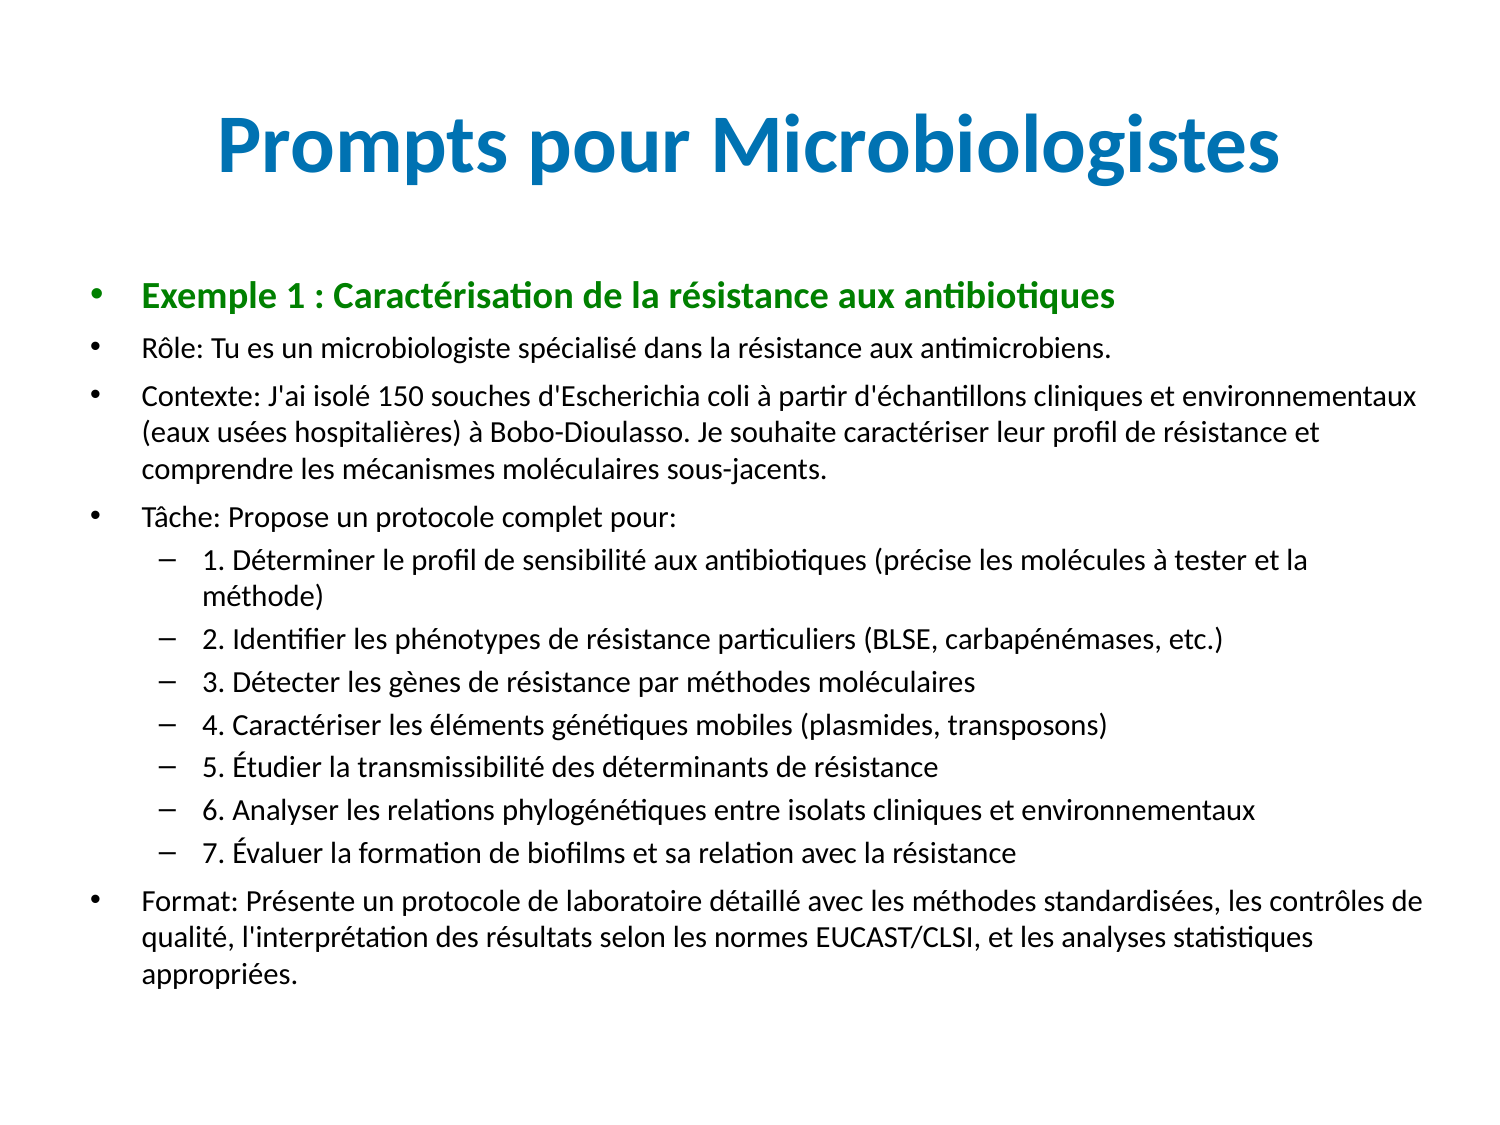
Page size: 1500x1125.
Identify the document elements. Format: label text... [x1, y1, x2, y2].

list Exemple 1 : Caractérisation de la résistance aux antibiotiques Rôle: Tu es un microbiologiste spécialisé dans la résistance aux antimicrobiens. Contexte: J'ai isolé 150 souches d'Escherichia coli à partir d'échantillons cliniques et environnementaux (eaux usées hospitalières) à Bobo-Dioulasso. Je souhaite caractériser leur profil de résistance et comprendre les mécanismes moléculaires sous-jacents. Tâche: Propose un protocole complet pour: 1. Déterminer le profil de sensibilité aux antibiotiques (précise les molécules à tester et la méthode) 2. Identifier les phénotypes de résistance particuliers (BLSE, carbapénémases, etc.) 3. Détecter les gènes de résistance par méthodes moléculaires 4. Caractériser les éléments génétiques mobiles (plasmides, transposons) 5. Étudier la transmissibilité des déterminants de résistance 6. Analyser les relations phylogénétiques entre isolats cliniques et environnementaux 7. Évaluer la formation de biofilms et sa relation avec la résistance Format: Présente un protocole de laboratoire détaillé avec les méthodes standardisées, les contrôles de qualité, l'interprétation des résultats selon les normes EUCAST/CLSI, et les analyses statistiques appropriées. [75, 262, 1444, 1005]
title Prompts pour Microbiologistes [75, 45, 1425, 233]
